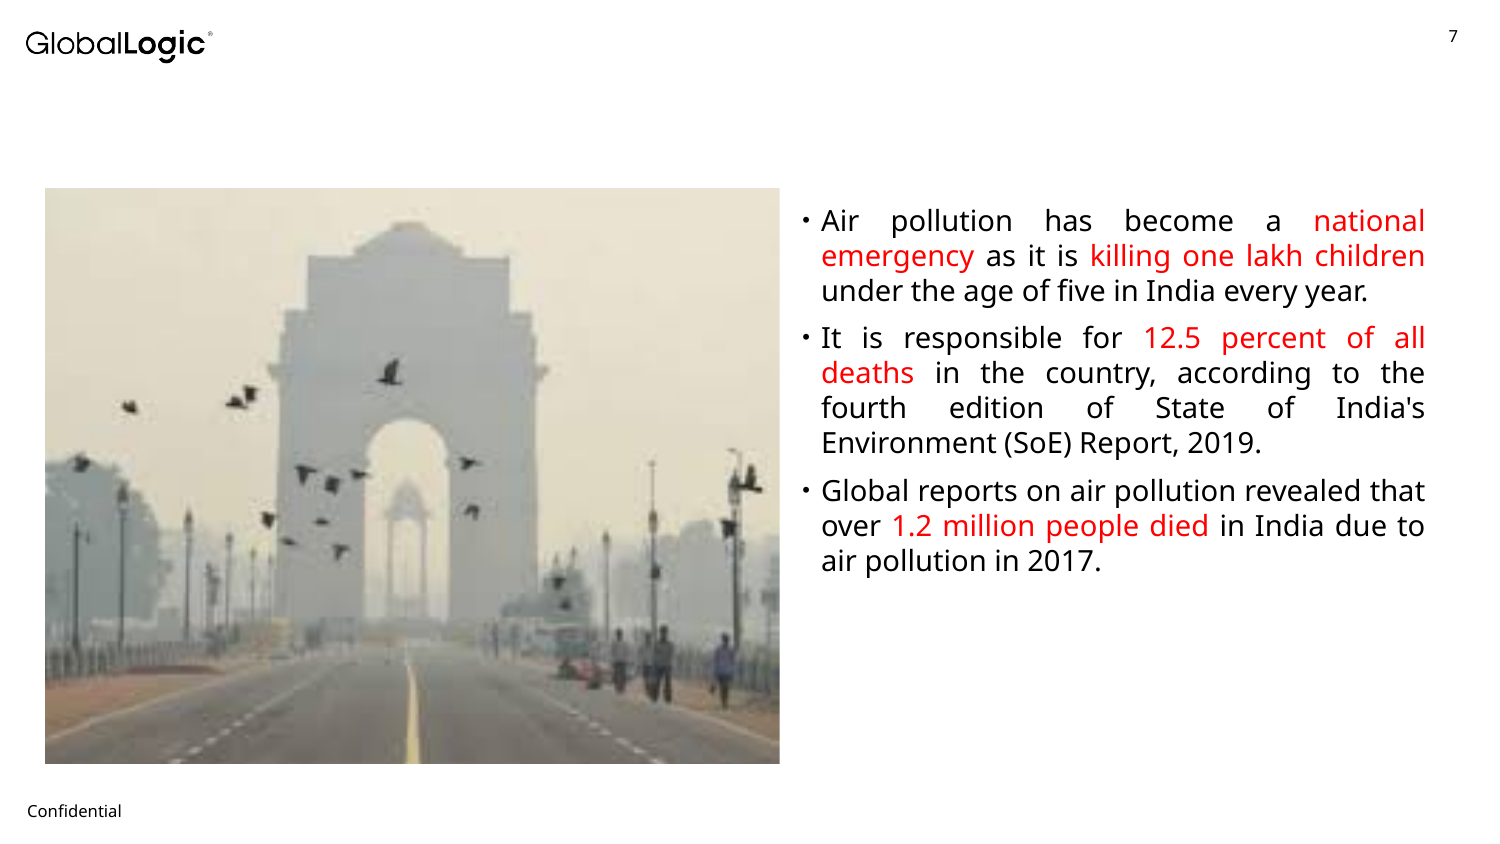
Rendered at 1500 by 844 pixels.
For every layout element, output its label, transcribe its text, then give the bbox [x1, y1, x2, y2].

list Air pollution has become a national emergency as it is killing one lakh children under the age of five in India every year. It is responsible for 12.5 percent of all deaths in the country, according to the fourth edition of State of India's Environment (SoE) Report, 2019. Global reports on air pollution revealed that over 1.2 million people died in India due to air pollution in 2017. [787, 194, 1441, 794]
picture [0, 6, 239, 83]
picture [44, 188, 780, 765]
